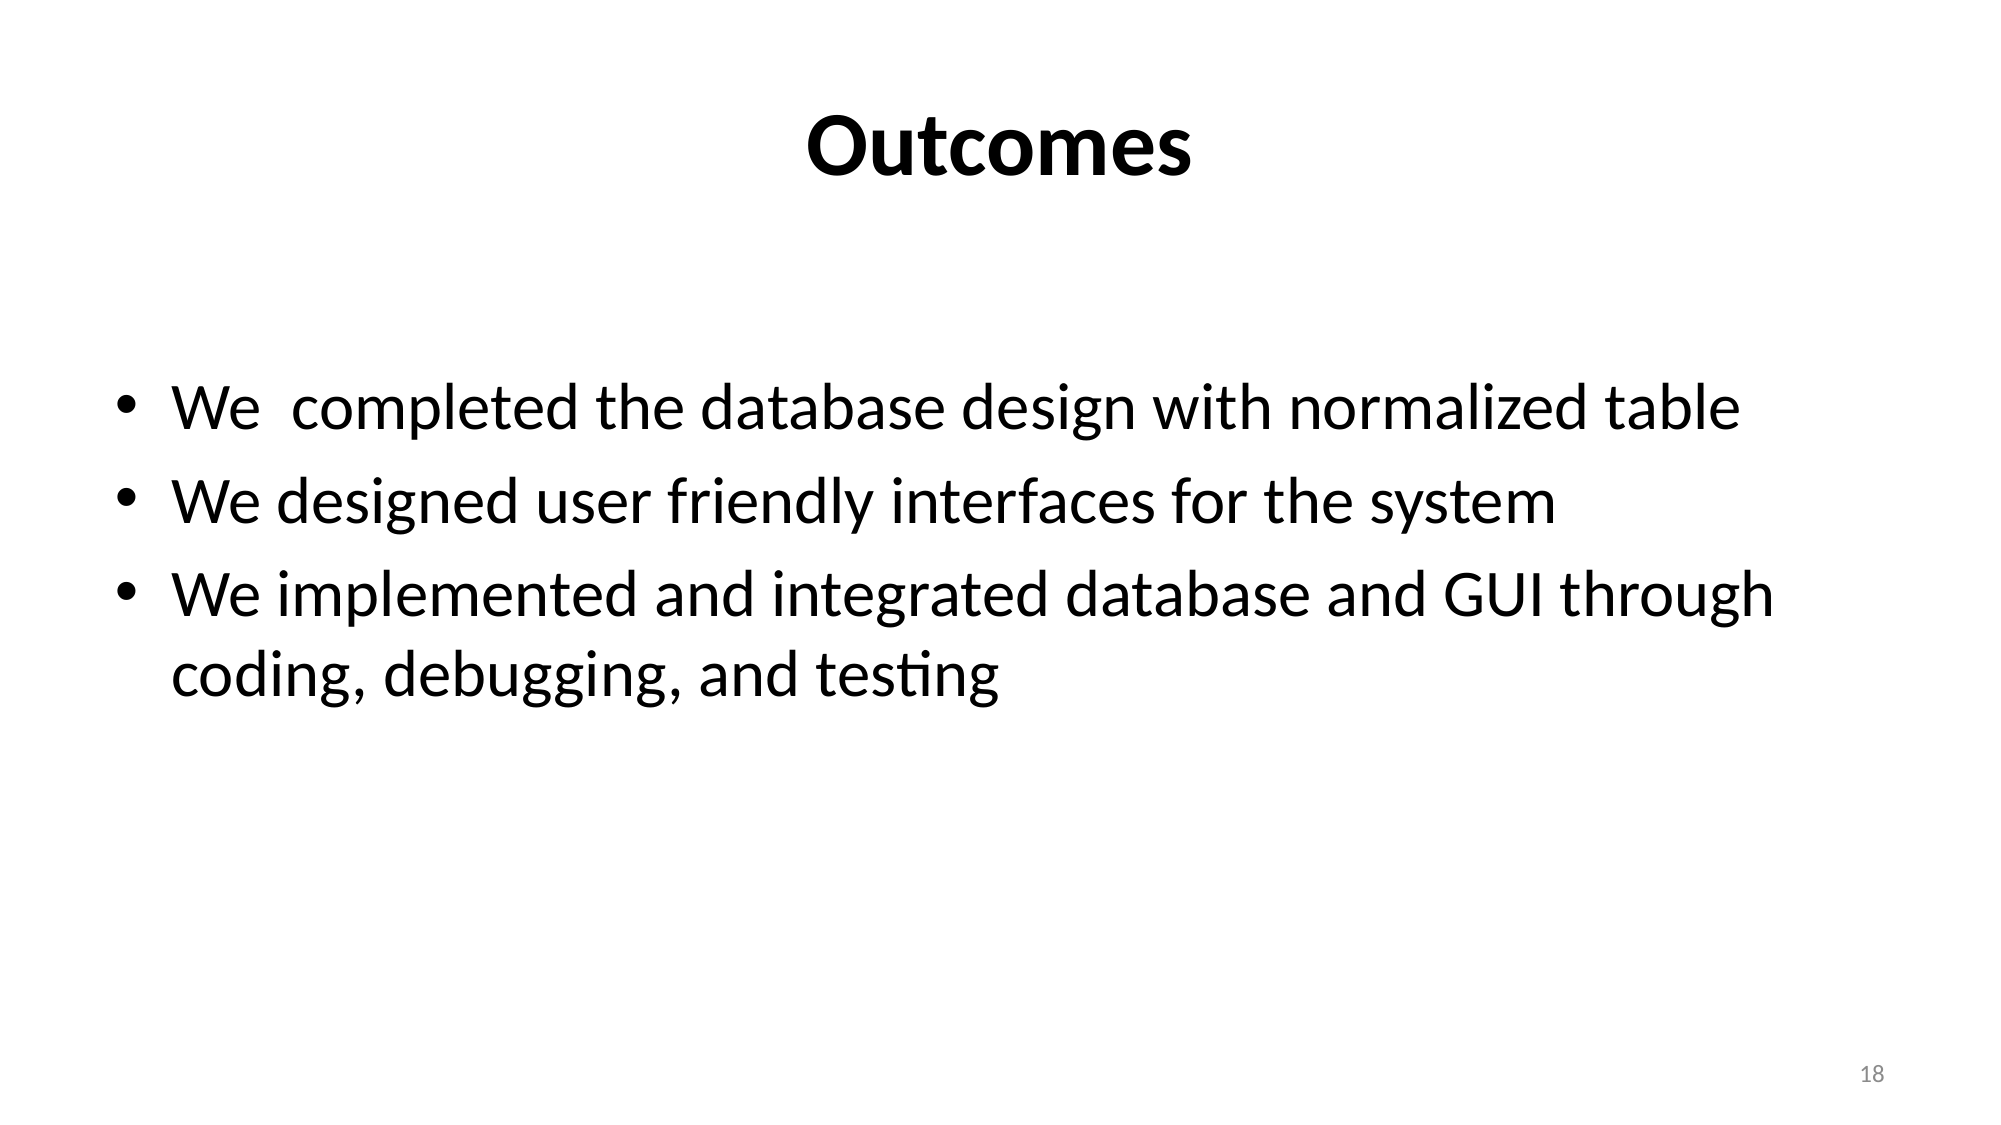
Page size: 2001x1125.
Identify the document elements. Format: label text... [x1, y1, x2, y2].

list We completed the database design with normalized table We designed user friendly interfaces for the system We implemented and integrated database and GUI through coding, debugging, and testing [99, 262, 1900, 1005]
slide_number 18 [1433, 1042, 1900, 1103]
title Outcomes [99, 45, 1900, 233]
